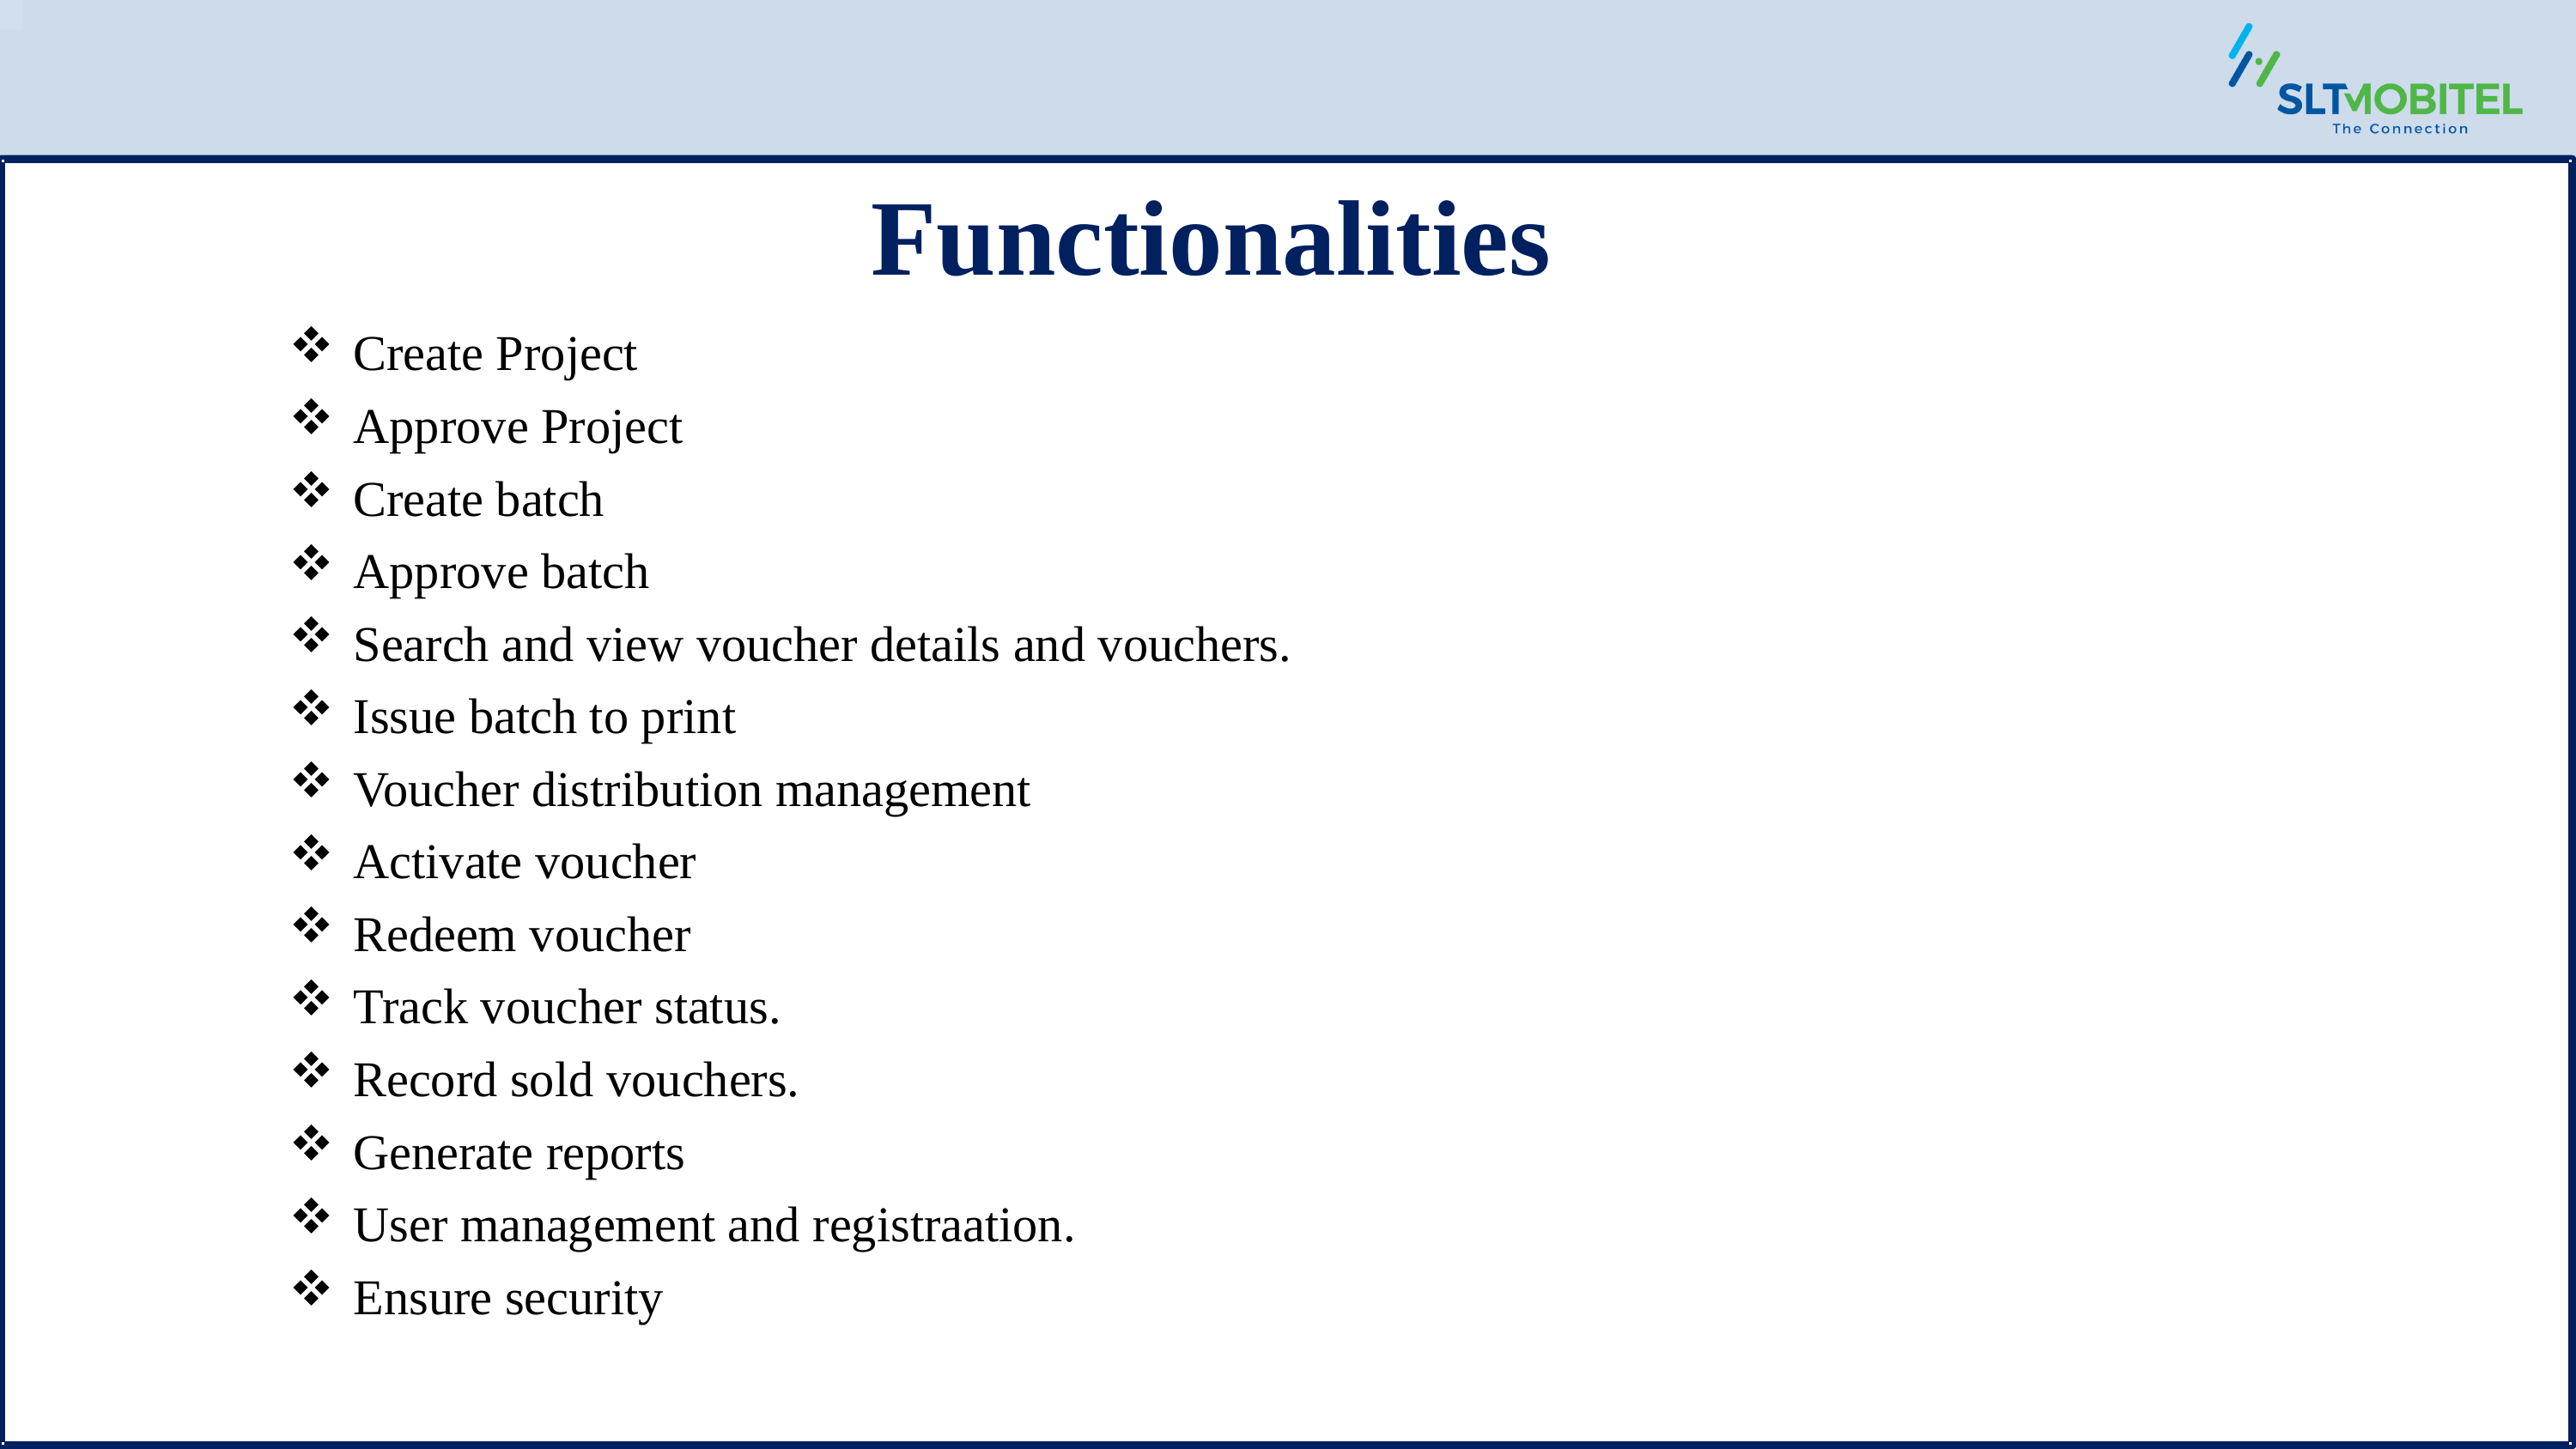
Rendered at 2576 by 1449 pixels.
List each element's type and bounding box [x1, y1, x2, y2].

text_box [2221, 20, 2530, 136]
text_box [0, 0, 2576, 154]
text_box [0, 155, 2576, 1449]
